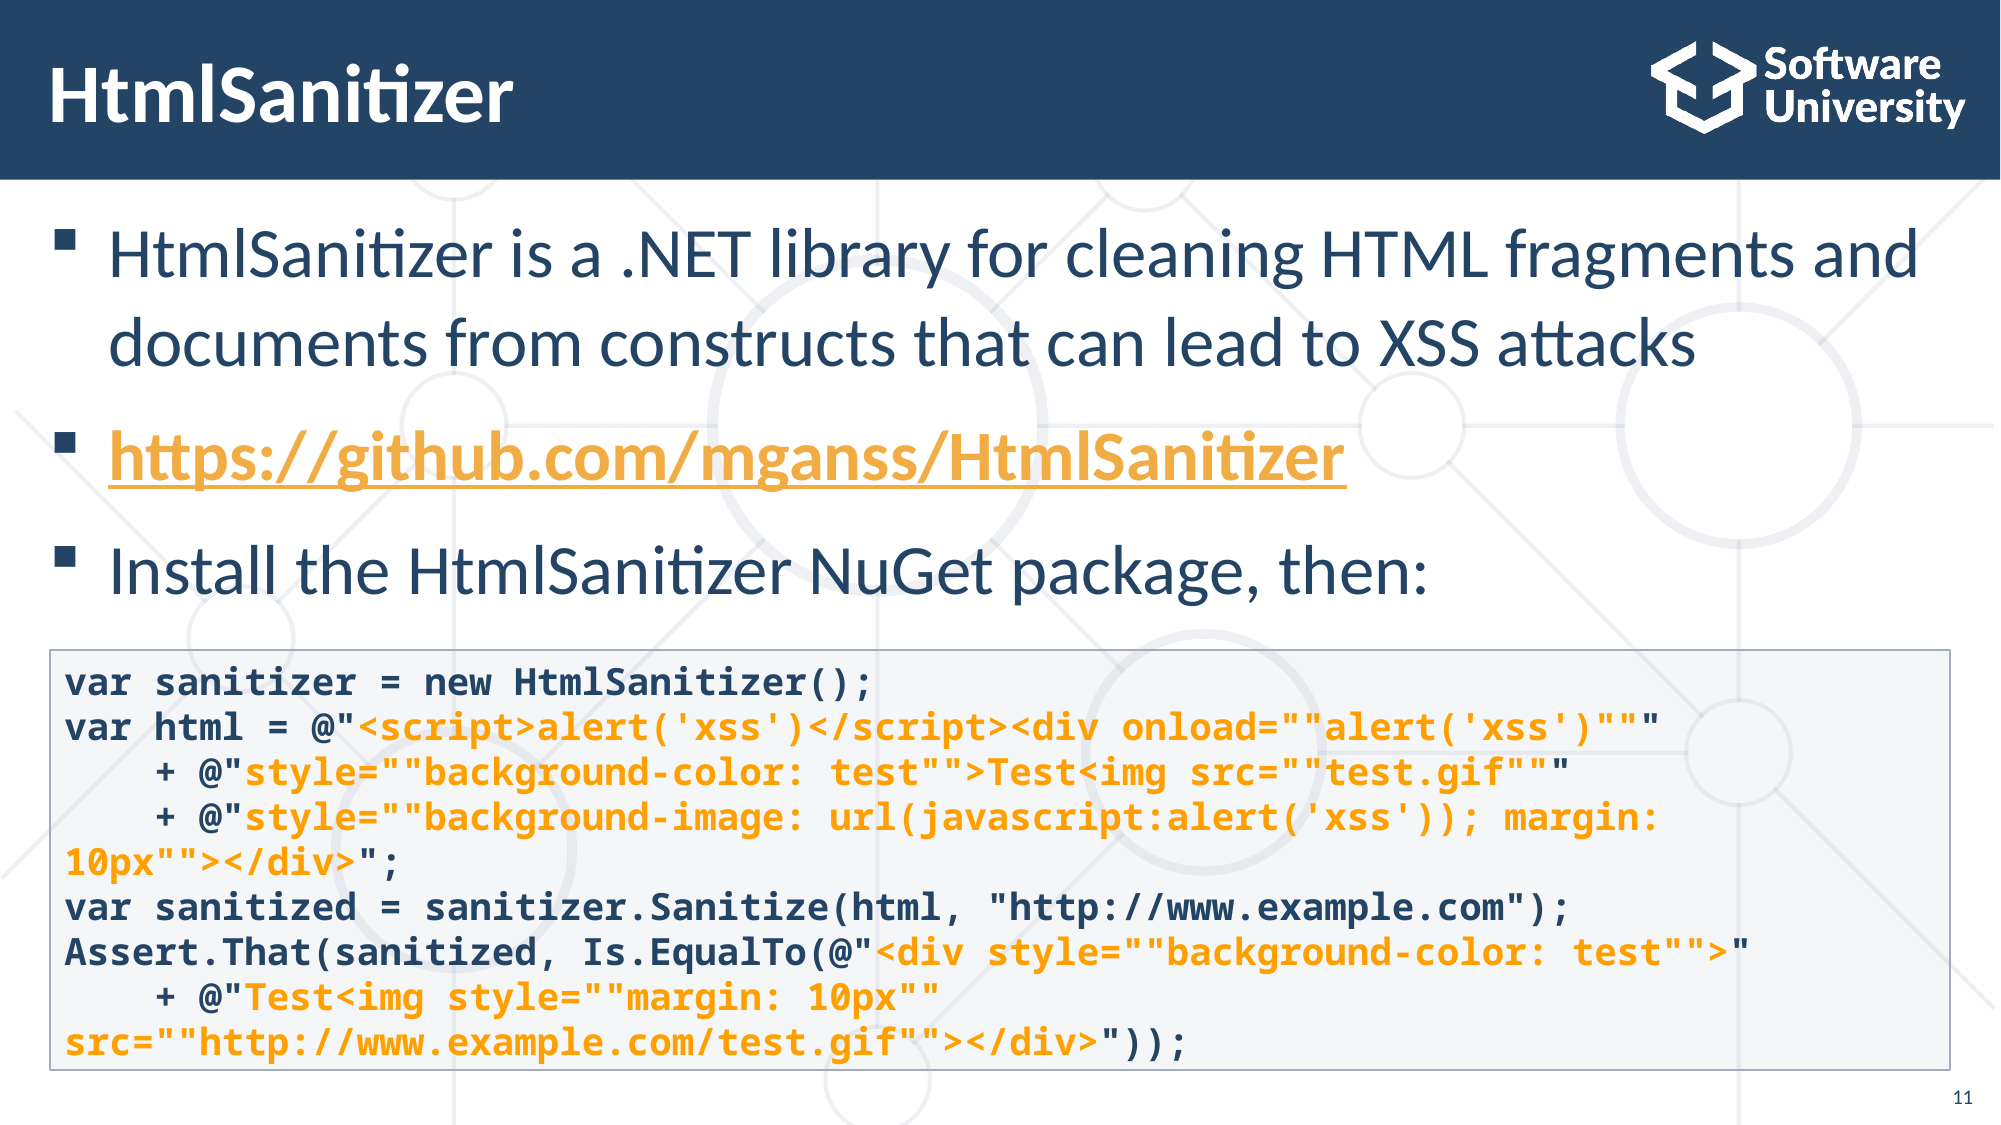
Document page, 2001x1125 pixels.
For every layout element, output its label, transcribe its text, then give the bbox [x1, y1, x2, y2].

slide_number 11 [1927, 1067, 1989, 1117]
picture [1651, 41, 1966, 134]
title HtmlSanitizer [31, 16, 1625, 162]
text_box var sanitizer = new HtmlSanitizer(); var html = @"<script>alert('xss')</script><div onload=""alert('xss')""" + @"style=""background-color: test"">Test<img src=""test.gif""" + @"style=""background-image: url(javascript:alert('xss')); margin: 10px""></div>"; var sanitized = sanitizer.Sanitize(html, "http://www.example.com"); Assert.That(sanitized, Is.EqualTo(@"<div style=""background-color: test"">" + @"Test<img style=""margin: 10px"" src=""http://www.example.com/test.gif""></div>")); [49, 650, 1951, 1070]
list HtmlSanitizer is a .NET library for cleaning HTML fragments and documents from constructs that can lead to XSS attacks https://github.com/mganss/HtmlSanitizer Install the HtmlSanitizer NuGet package, then: [31, 196, 1970, 1104]
